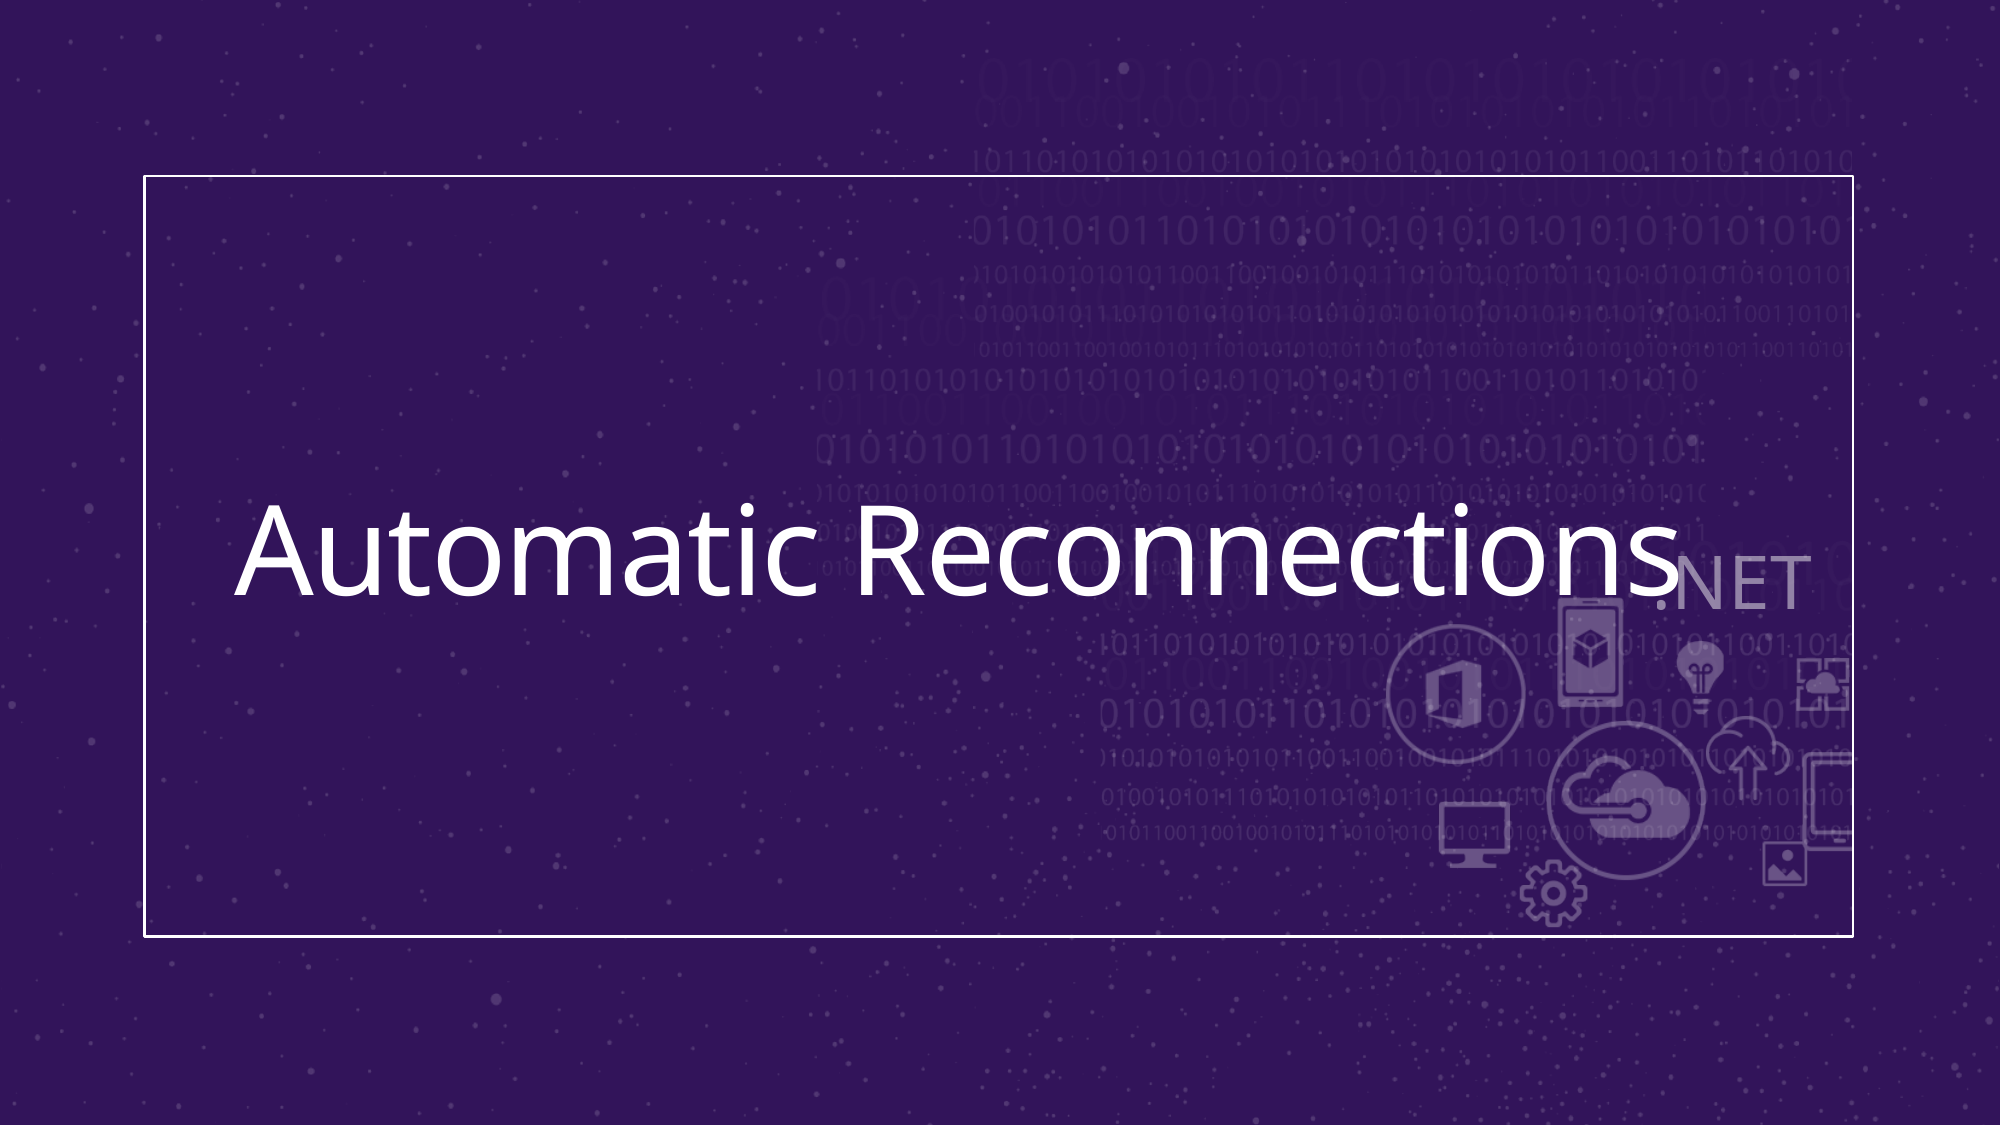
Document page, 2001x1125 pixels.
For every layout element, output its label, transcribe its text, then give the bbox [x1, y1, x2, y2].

picture [1, 0, 1999, 1125]
title Automatic Reconnections [210, 472, 1853, 640]
